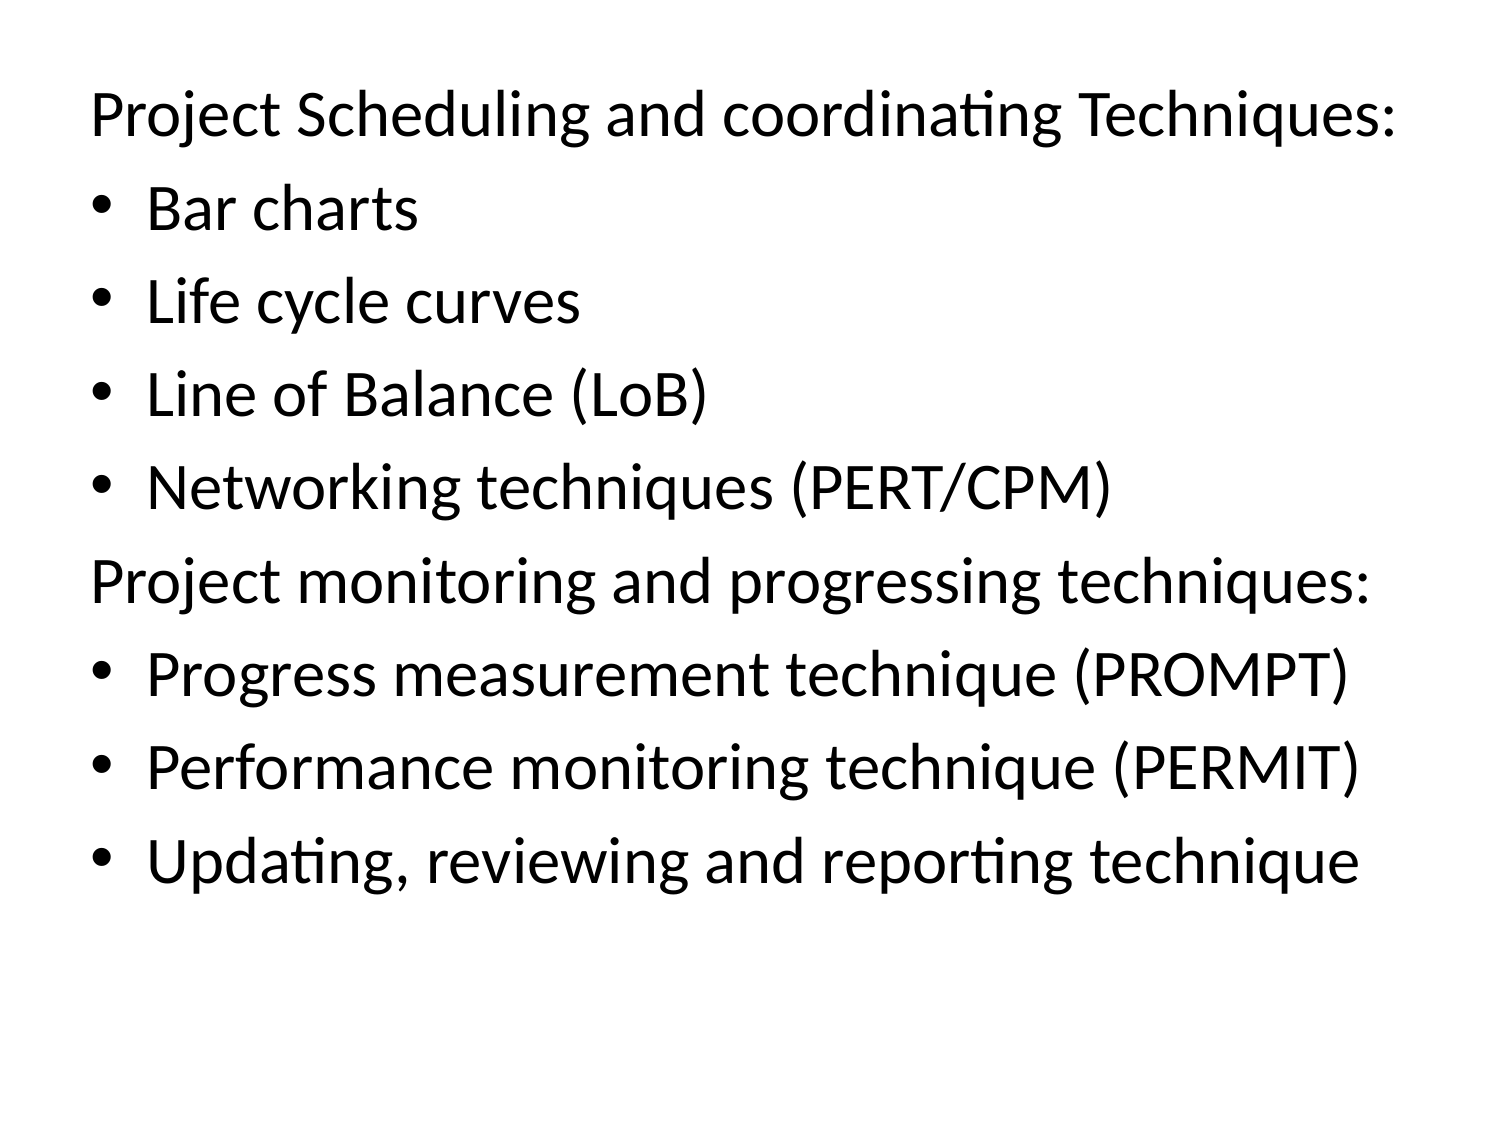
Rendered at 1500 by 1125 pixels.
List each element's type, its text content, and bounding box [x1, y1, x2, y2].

list Project Scheduling and coordinating Techniques: Bar charts Life cycle curves Line of Balance (LoB) Networking techniques (PERT/CPM) Project monitoring and progressing techniques: Progress measurement technique (PROMPT) Performance monitoring technique (PERMIT) Updating, reviewing and reporting technique [75, 62, 1425, 1005]
